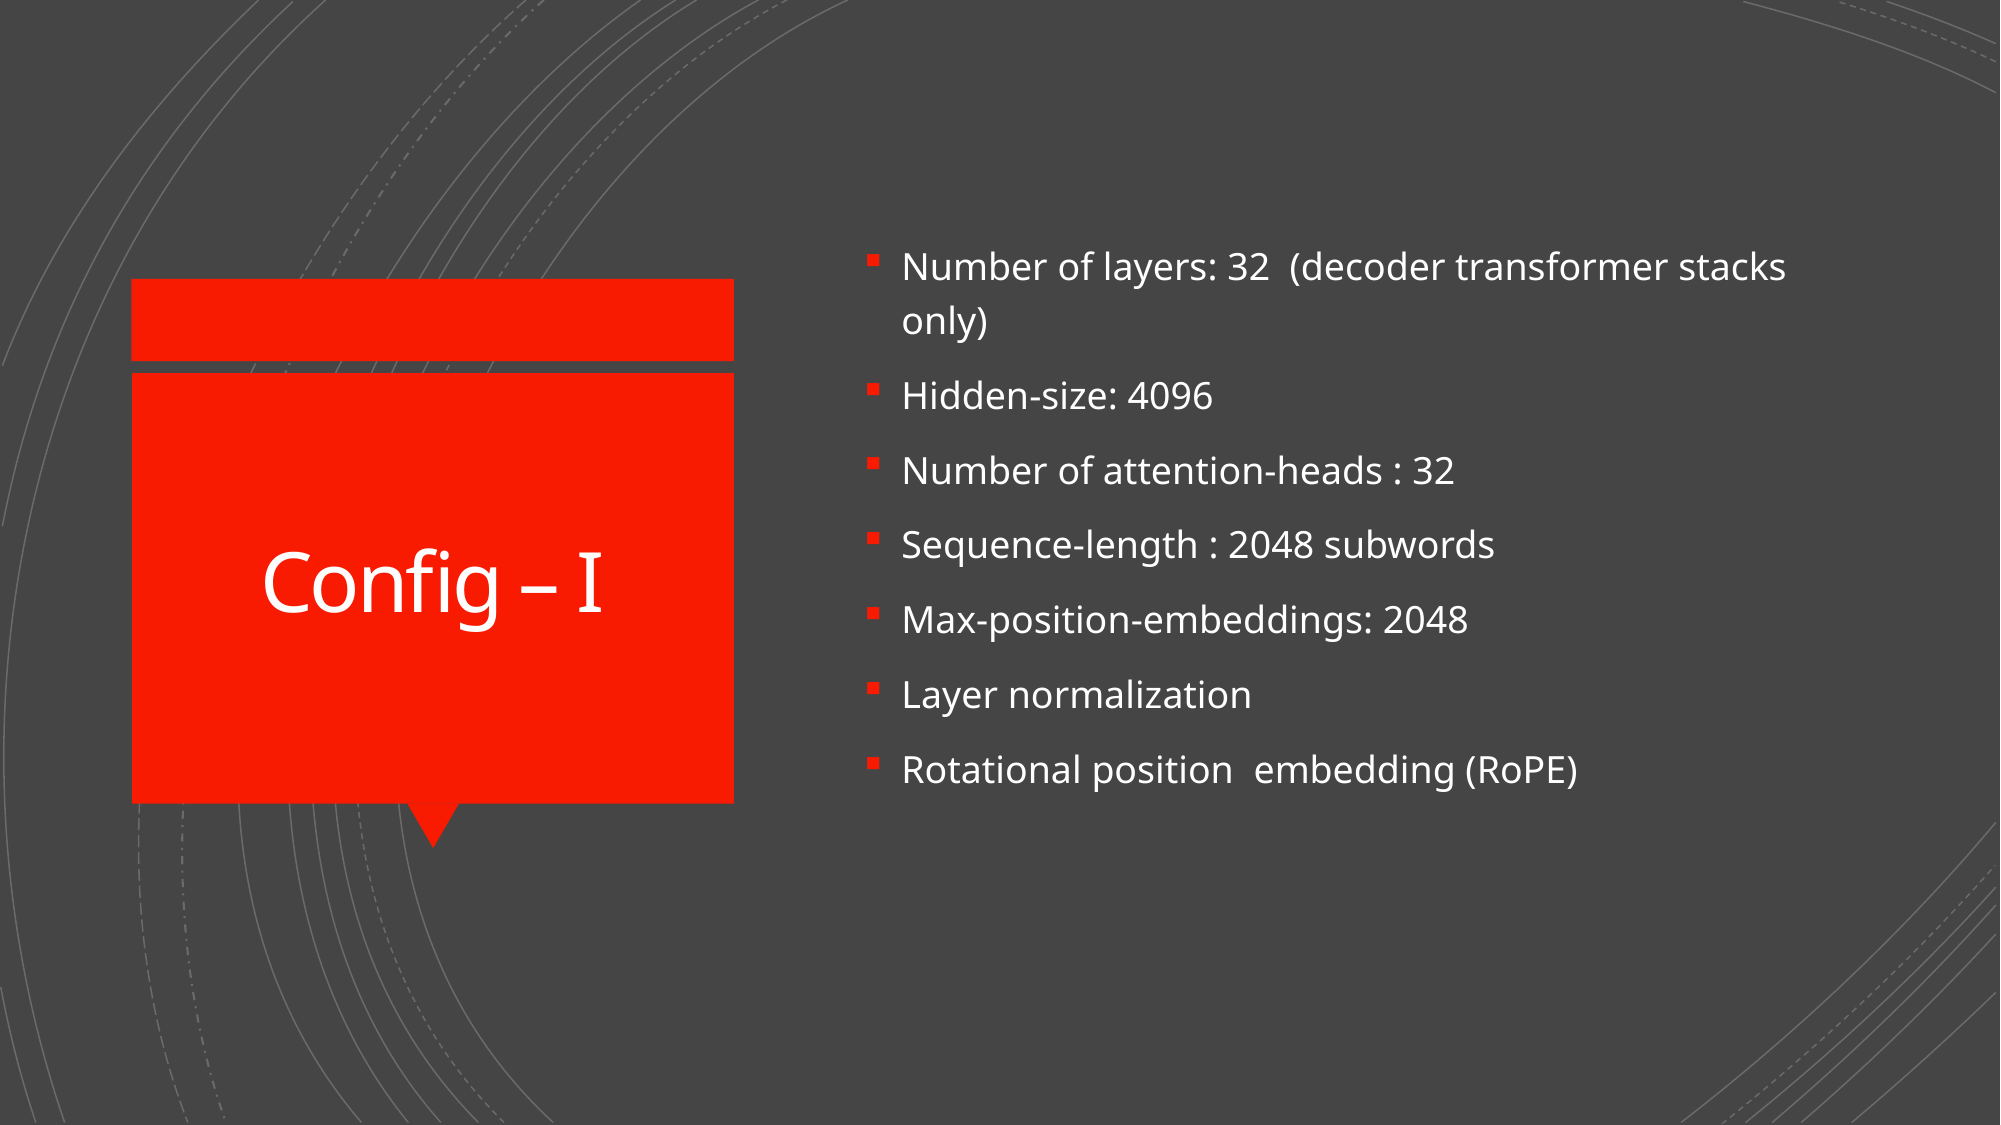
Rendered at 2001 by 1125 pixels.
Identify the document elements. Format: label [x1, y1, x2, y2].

text_box [0, 0, 1996, 1125]
text_box [131, 278, 735, 849]
text_box [1996, 0, 2000, 1124]
